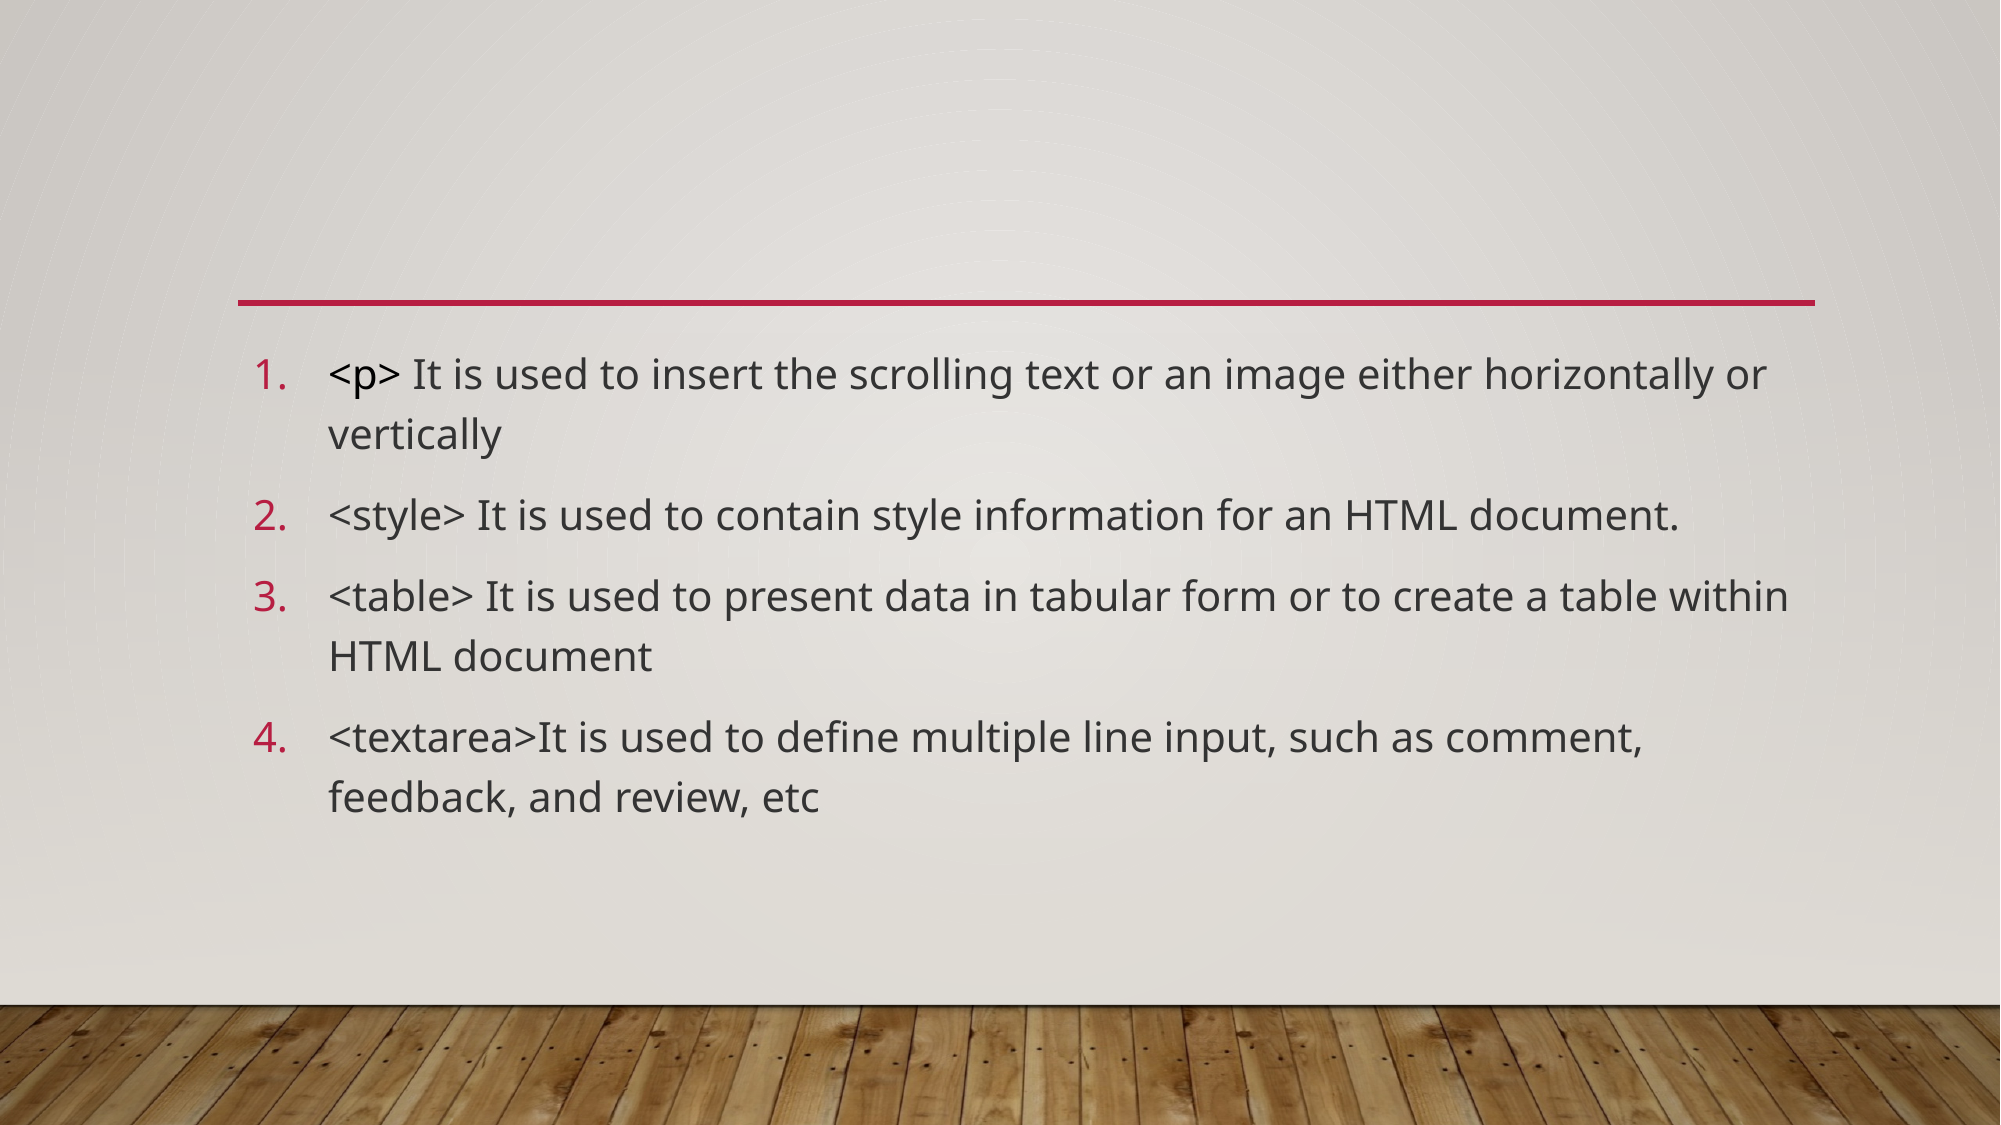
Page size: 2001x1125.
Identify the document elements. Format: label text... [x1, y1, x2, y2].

list <p> It is used to insert the scrolling text or an image either horizontally or vertically <style> It is used to contain style information for an HTML document. <table> It is used to present data in tabular form or to create a table within HTML document <textarea>It is used to define multiple line input, such as comment, feedback, and review, etc [238, 330, 1814, 897]
picture [0, 1005, 2000, 1125]
